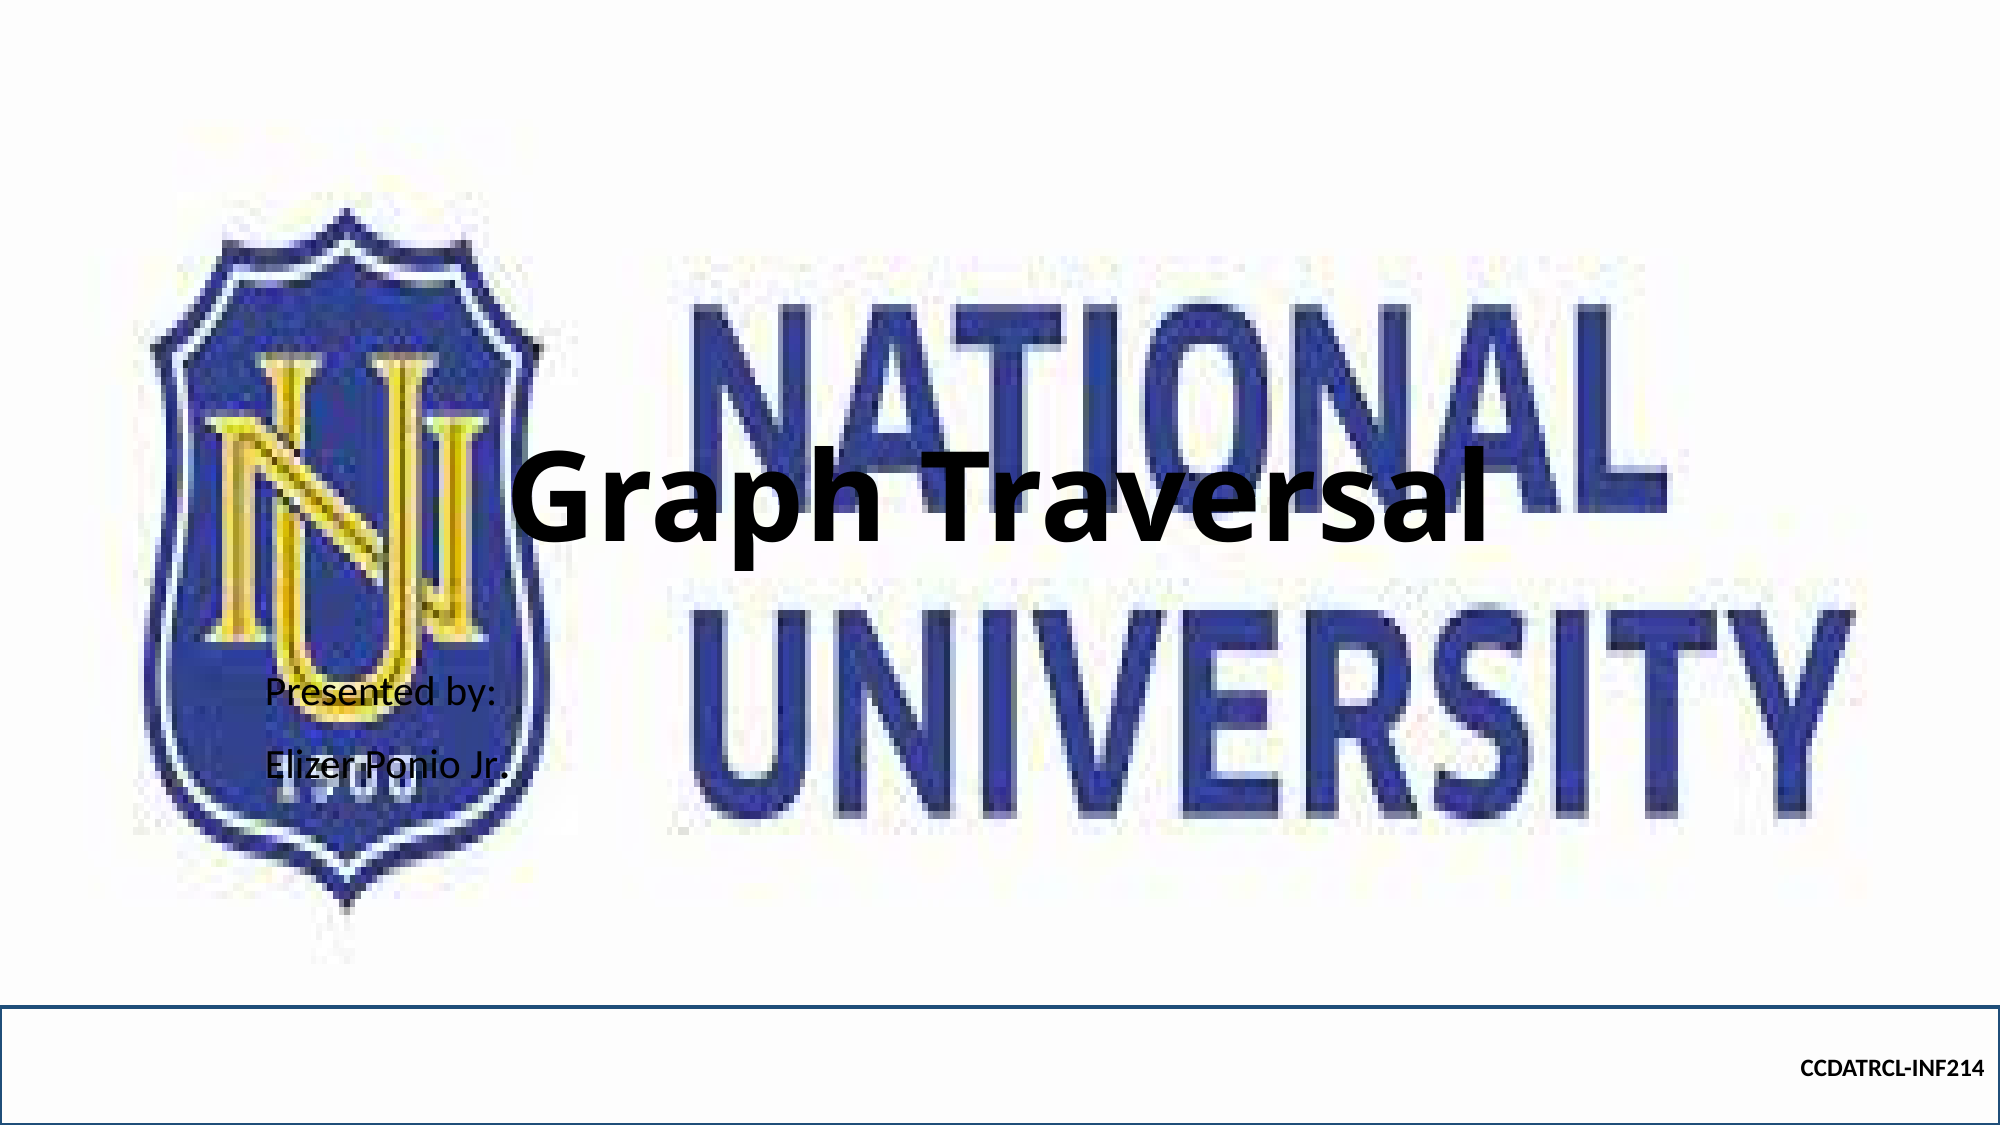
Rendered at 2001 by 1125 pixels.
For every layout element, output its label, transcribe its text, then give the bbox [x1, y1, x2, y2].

footer CCDATRCL-INF214 [0, 1007, 2000, 1125]
subtitle Presented by: Elizer Ponio Jr. [249, 590, 1750, 863]
picture [0, 0, 2000, 1007]
title Graph Traversal [249, 184, 1750, 576]
